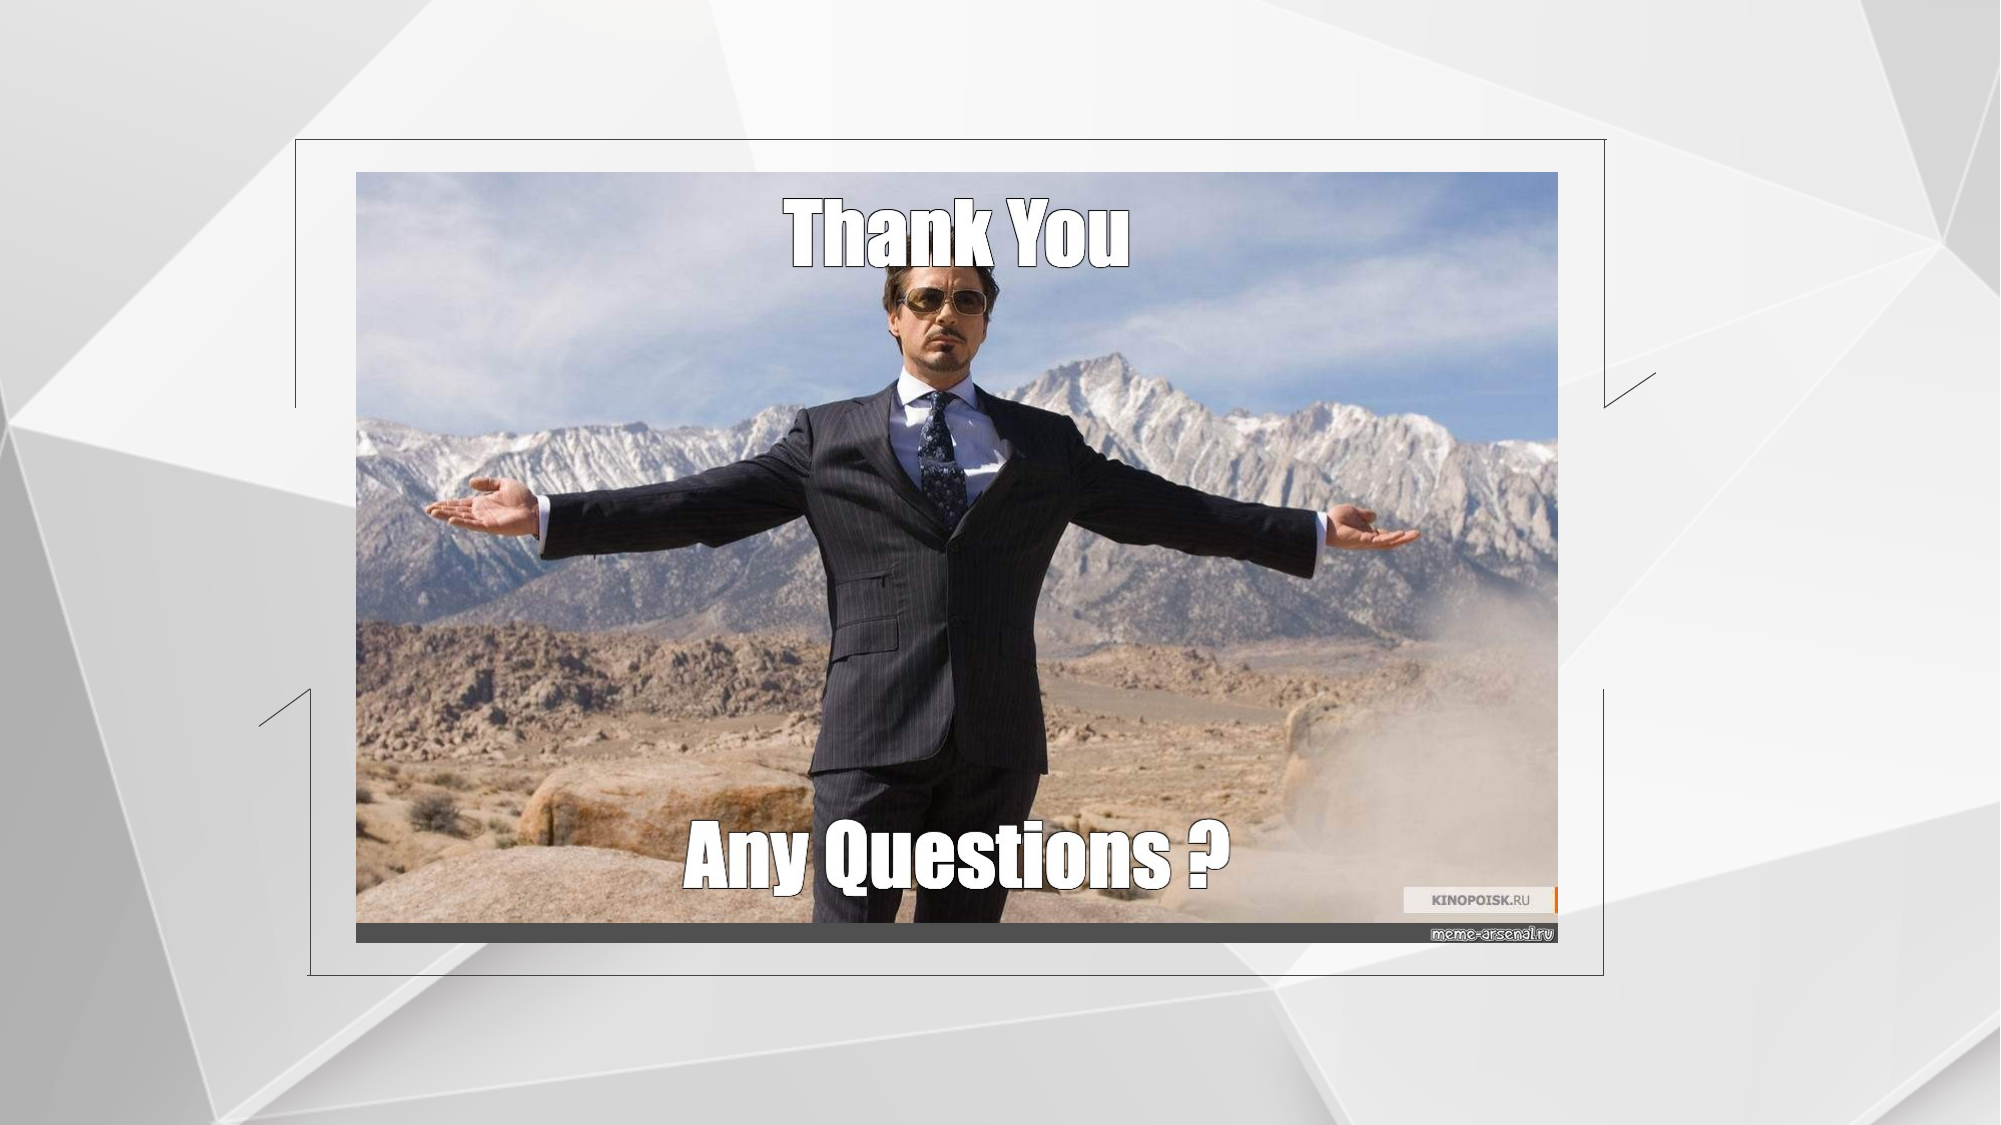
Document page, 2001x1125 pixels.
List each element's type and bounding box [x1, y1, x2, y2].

text_box [258, 139, 1656, 976]
picture [0, 0, 2000, 1125]
